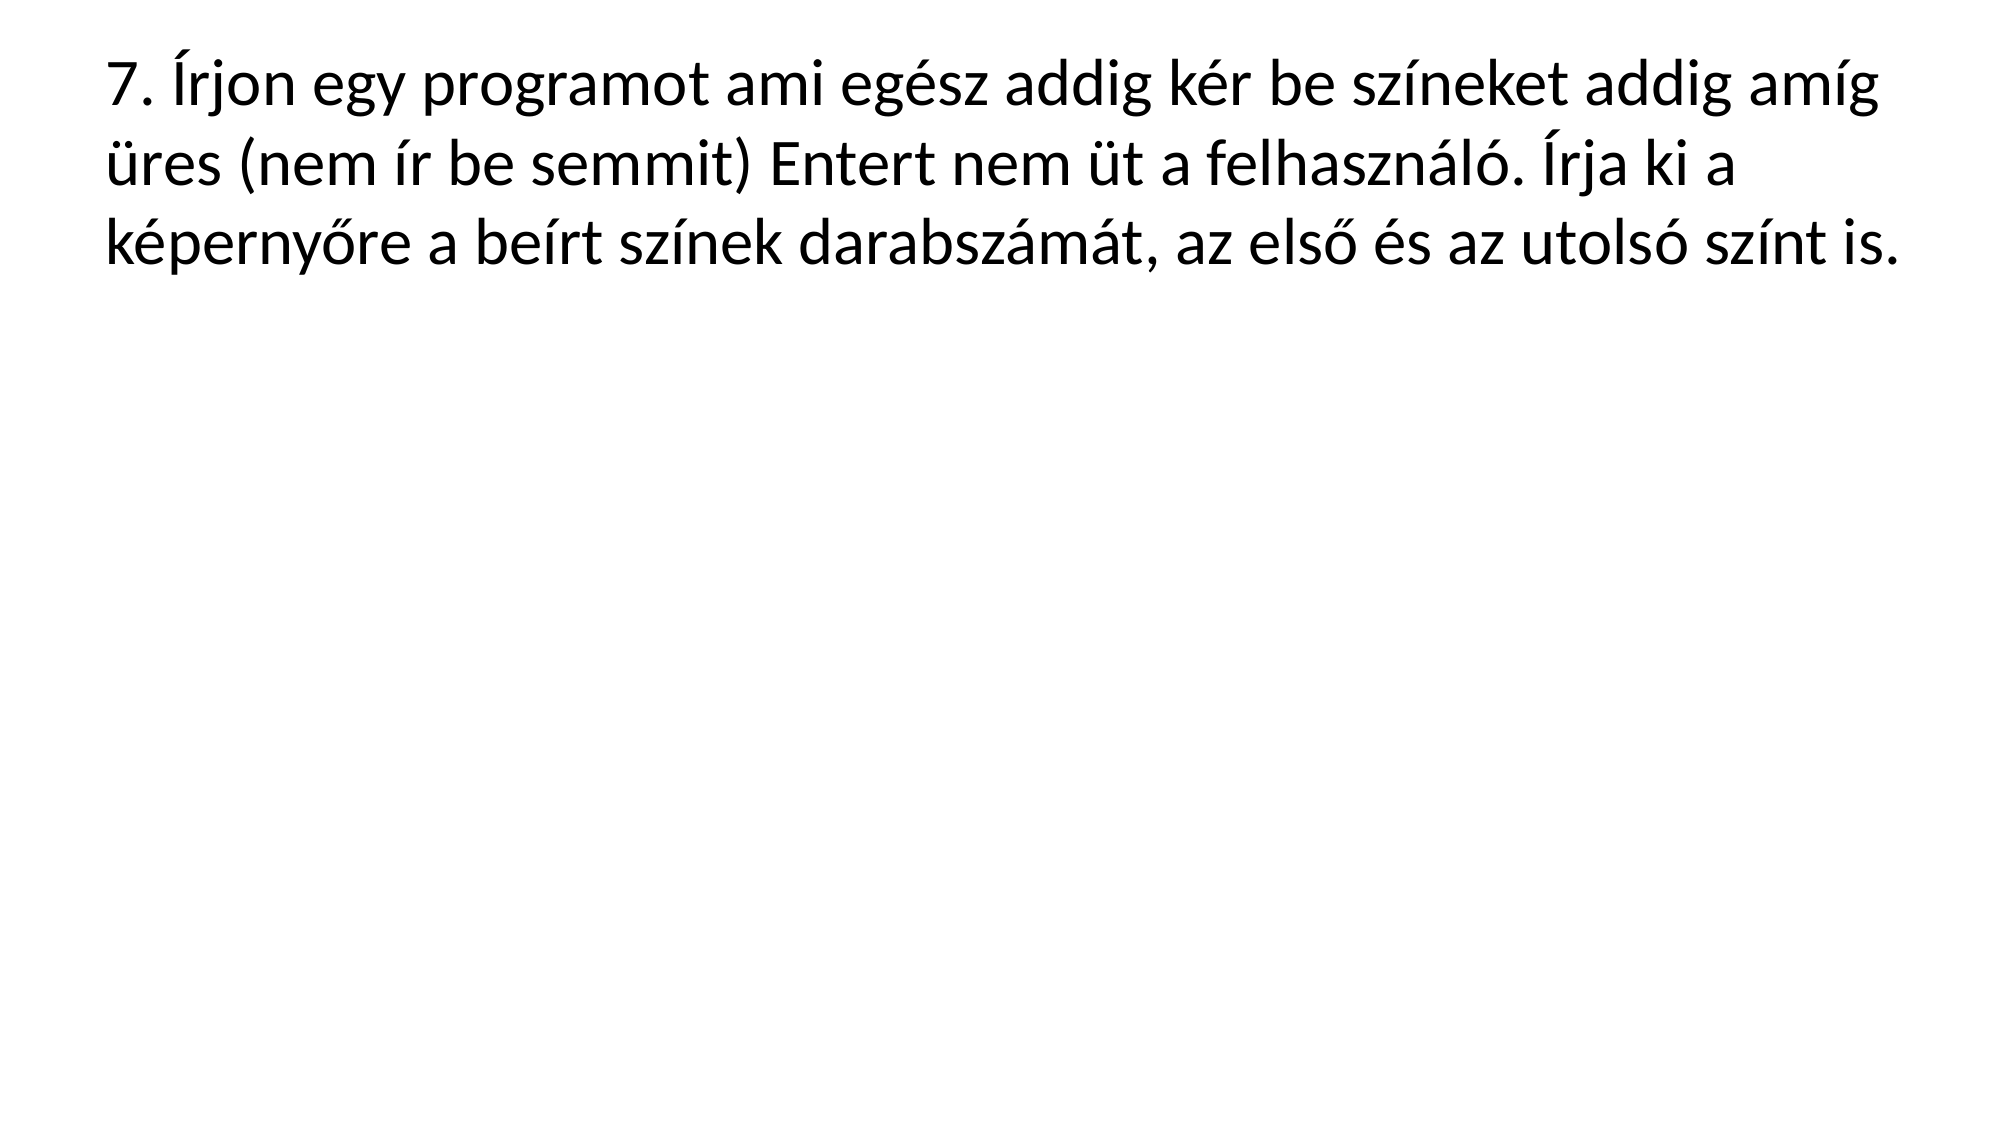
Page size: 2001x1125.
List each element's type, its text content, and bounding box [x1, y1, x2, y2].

text_box 7. Írjon egy programot ami egész addig kér be színeket addig amíg üres (nem ír be semmit) Entert nem üt a felhasználó. Írja ki a képernyőre a beírt színek darabszámát, az első és az utolsó színt is. [90, 31, 1921, 286]
